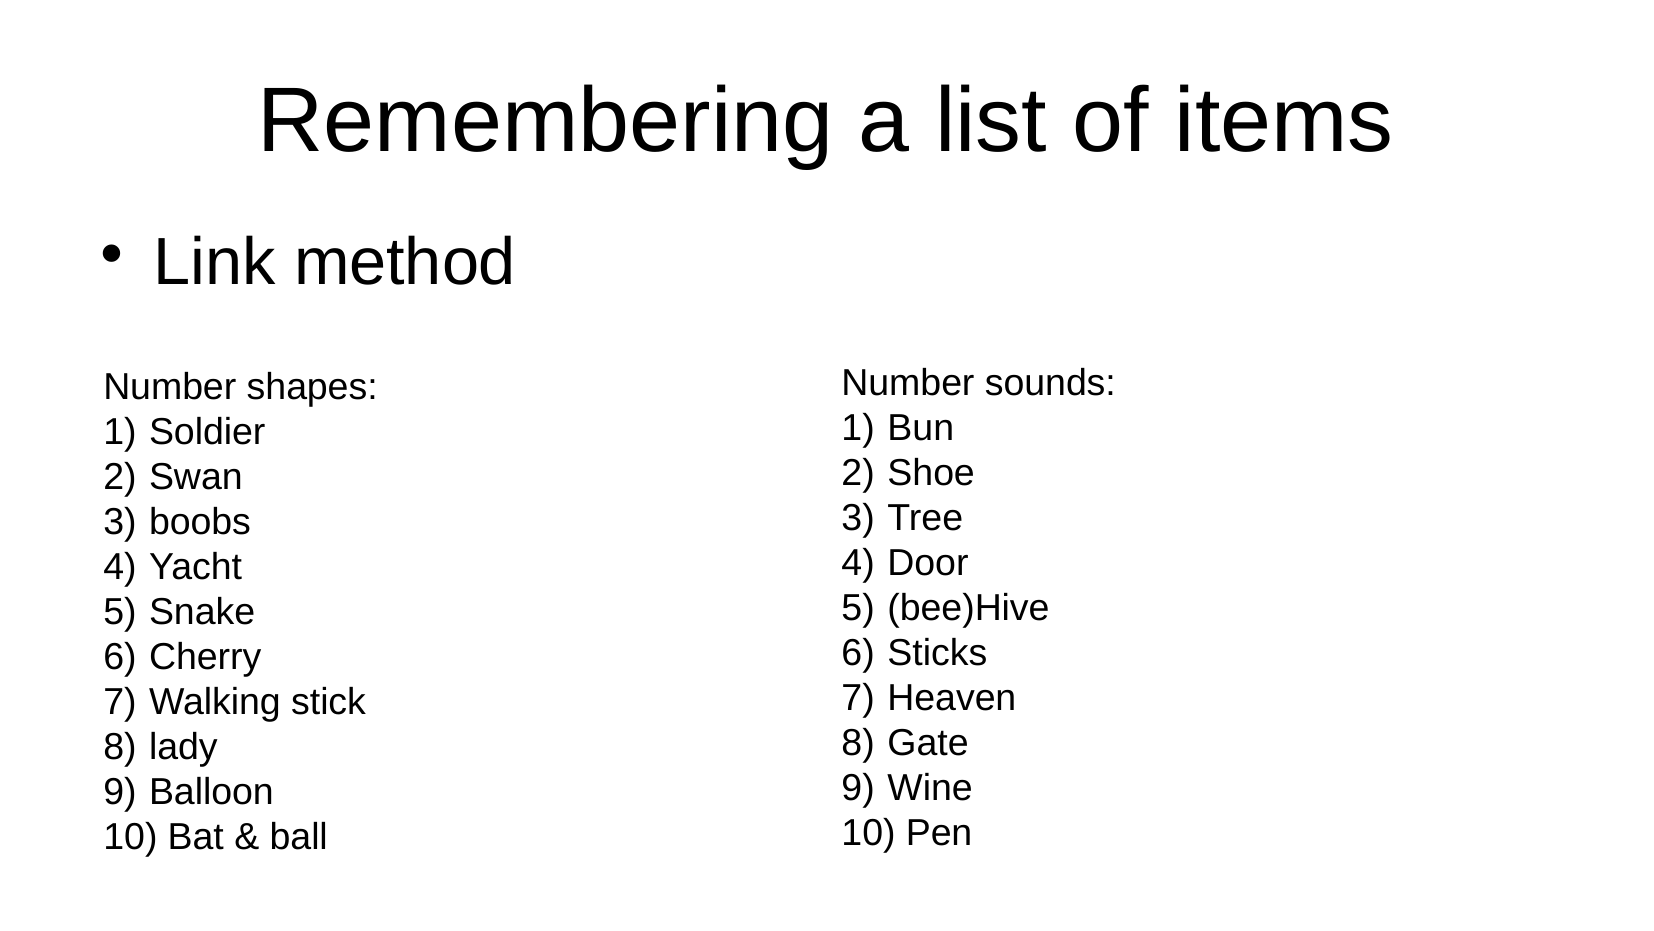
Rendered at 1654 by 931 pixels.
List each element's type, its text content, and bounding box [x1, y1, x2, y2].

list Link method [82, 217, 1571, 325]
text_box Number sounds: Bun Shoe Tree Door (bee)Hive Sticks Heaven Gate Wine Pen [826, 350, 1506, 827]
title Remembering a list of items [82, 37, 1571, 193]
text_box Number shapes: Soldier Swan boobs Yacht Snake Cherry Walking stick lady Balloon Bat & ball [88, 354, 768, 831]
